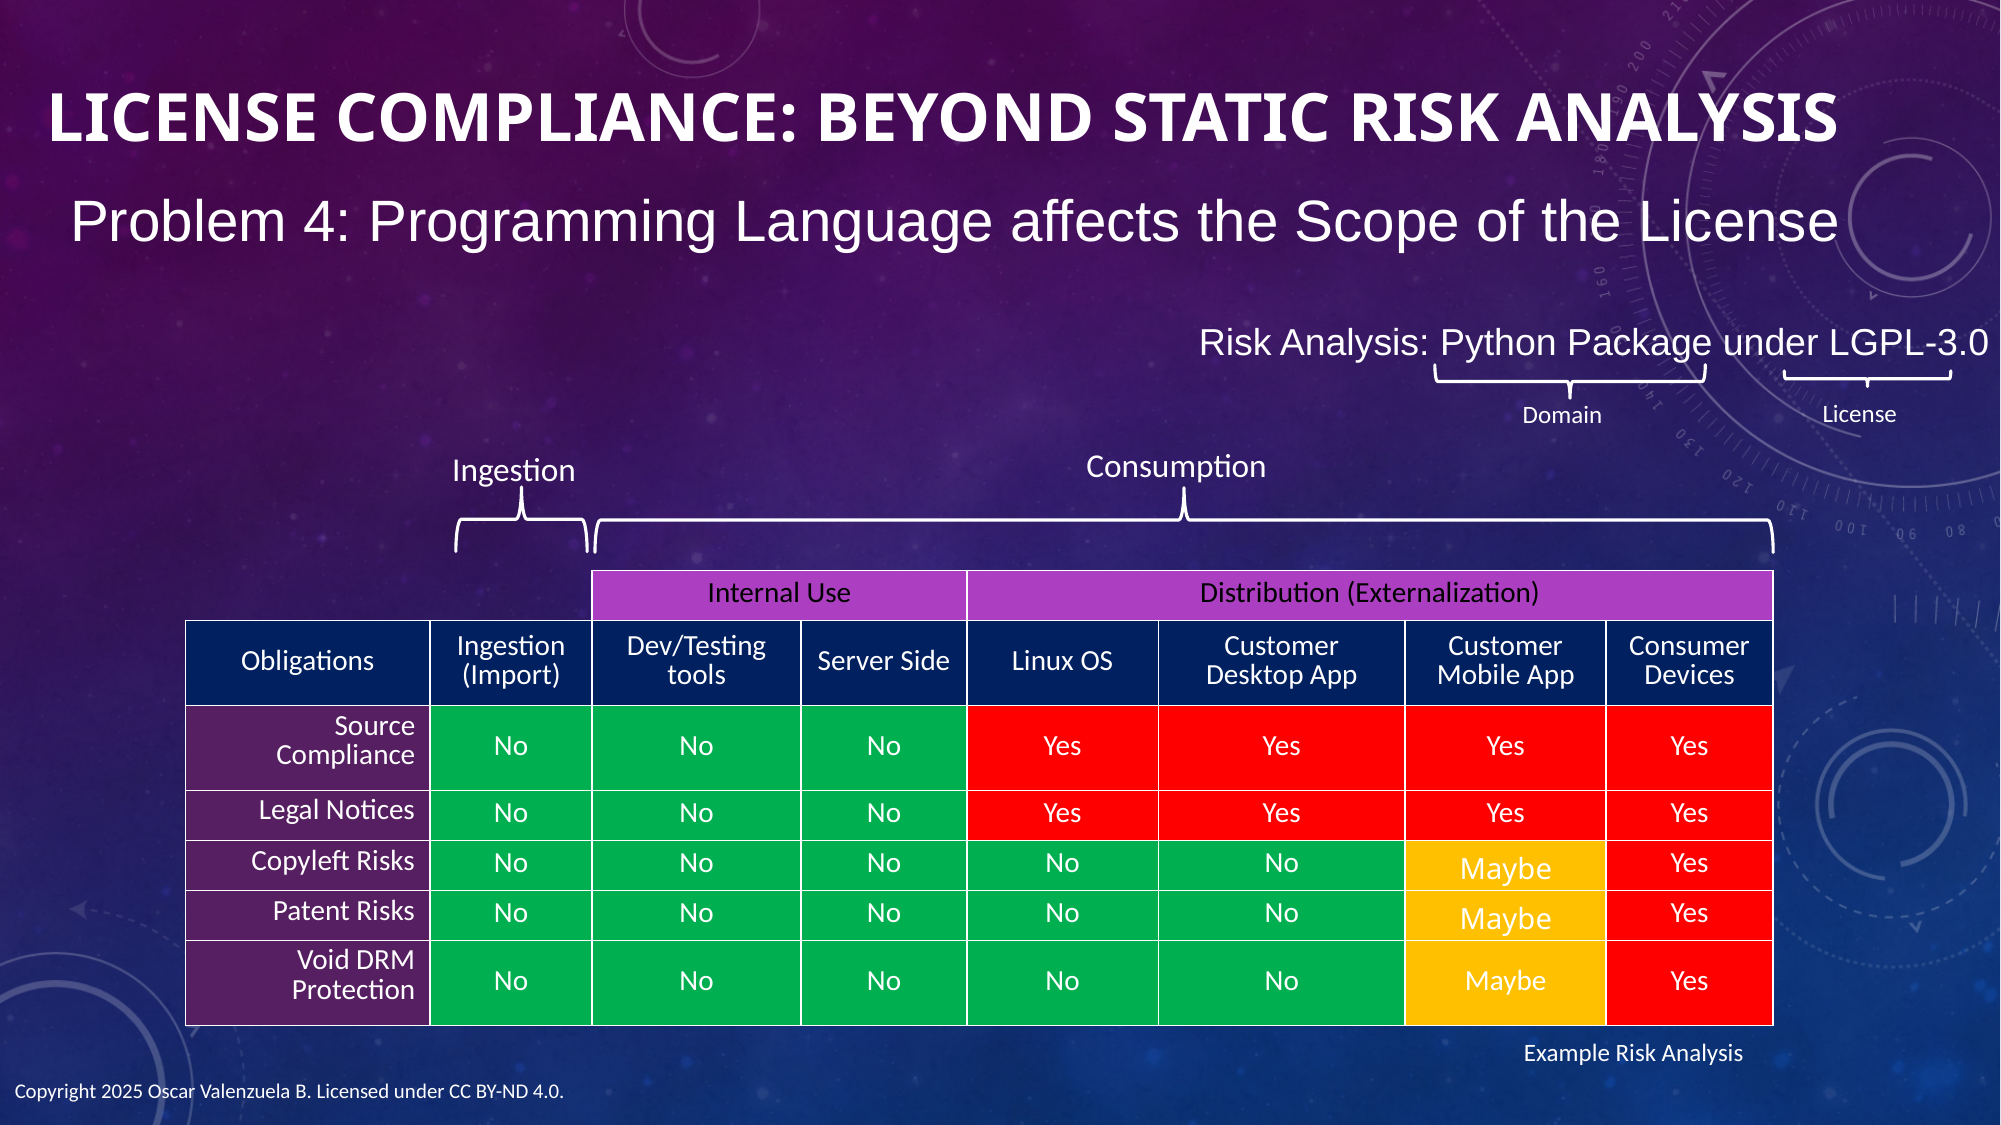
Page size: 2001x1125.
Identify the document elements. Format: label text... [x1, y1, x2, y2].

text_box Consumption [1086, 437, 1282, 492]
table_cell No [968, 891, 1158, 940]
text_box [455, 496, 588, 553]
table_cell No [593, 791, 800, 840]
table_cell Obligations [186, 621, 429, 705]
text_box [1783, 370, 1952, 388]
table_cell No [1159, 891, 1404, 940]
table_cell Customer Mobile App [1406, 621, 1605, 705]
table_header Internal Use [593, 571, 966, 620]
table_cell No [593, 706, 800, 790]
table_cell Yes [1607, 891, 1772, 940]
table_cell No [431, 941, 591, 1025]
table_cell Consumer Devices [1607, 621, 1772, 705]
table_cell Customer Desktop App [1159, 621, 1404, 705]
table_cell No [593, 891, 800, 940]
text_box Risk Analysis: Python Package under LGPL-3.0 [1198, 311, 2000, 371]
text_box Domain [1522, 390, 1618, 436]
table_cell Maybe [1406, 841, 1605, 890]
table_cell No [593, 841, 800, 890]
table_cell Dev/Testing tools [593, 621, 800, 705]
table_cell Server Side [802, 621, 966, 705]
table_cell No [802, 706, 966, 790]
table_cell Maybe [1406, 891, 1605, 940]
table_cell Void DRM Protection [186, 941, 429, 1025]
table_cell No [431, 841, 591, 890]
table_cell No [802, 791, 966, 840]
table_cell Yes [1607, 791, 1772, 840]
table_cell Yes [1607, 706, 1772, 790]
table_cell Yes [1406, 706, 1605, 790]
table_cell Copyleft Risks [186, 841, 429, 890]
table_cell Yes [1159, 706, 1404, 790]
table_cell No [431, 791, 591, 840]
text_box Ingestion [452, 441, 591, 496]
table_cell Yes [1159, 791, 1404, 840]
table_cell No [431, 706, 591, 790]
text_box [1434, 363, 1707, 390]
table_cell Yes [968, 791, 1158, 840]
table_cell Yes [968, 706, 1158, 790]
table_cell No [968, 941, 1158, 1025]
table_cell Legal Notices [186, 791, 429, 840]
table_cell No [802, 941, 966, 1025]
table_cell Yes [1406, 791, 1605, 840]
picture [0, 0, 2001, 1125]
text_box Problem 4: Programming Language affects the Scope of the License [70, 175, 1858, 261]
table_cell Source Compliance [186, 706, 429, 790]
table_header Distribution (Externalization) [968, 571, 1772, 620]
table_cell No [1159, 941, 1404, 1025]
table_cell Yes [1607, 941, 1772, 1025]
table_header [186, 570, 591, 620]
table_cell No [968, 841, 1158, 890]
table_cell No [802, 841, 966, 890]
text_box License [1822, 390, 1913, 436]
table_cell No [431, 891, 591, 940]
table_cell No [593, 941, 800, 1025]
table_cell Yes [1607, 841, 1772, 890]
table_cell Linux OS [968, 621, 1158, 705]
table_cell Ingestion (Import) [431, 621, 591, 705]
text_box [594, 492, 1774, 554]
table_cell Patent Risks [186, 891, 429, 940]
text_box Copyright 2025 Oscar Valenzuela B. Licensed under CC BY-ND 4.0. [0, 1070, 2000, 1111]
table_cell No [1159, 841, 1404, 890]
table_cell No [802, 891, 966, 940]
text_box Example Risk Analysis [1523, 1029, 1759, 1070]
text_box License Compliance: Beyond Static Risk Analysis [31, 52, 1920, 164]
table_cell Maybe [1406, 941, 1605, 1025]
